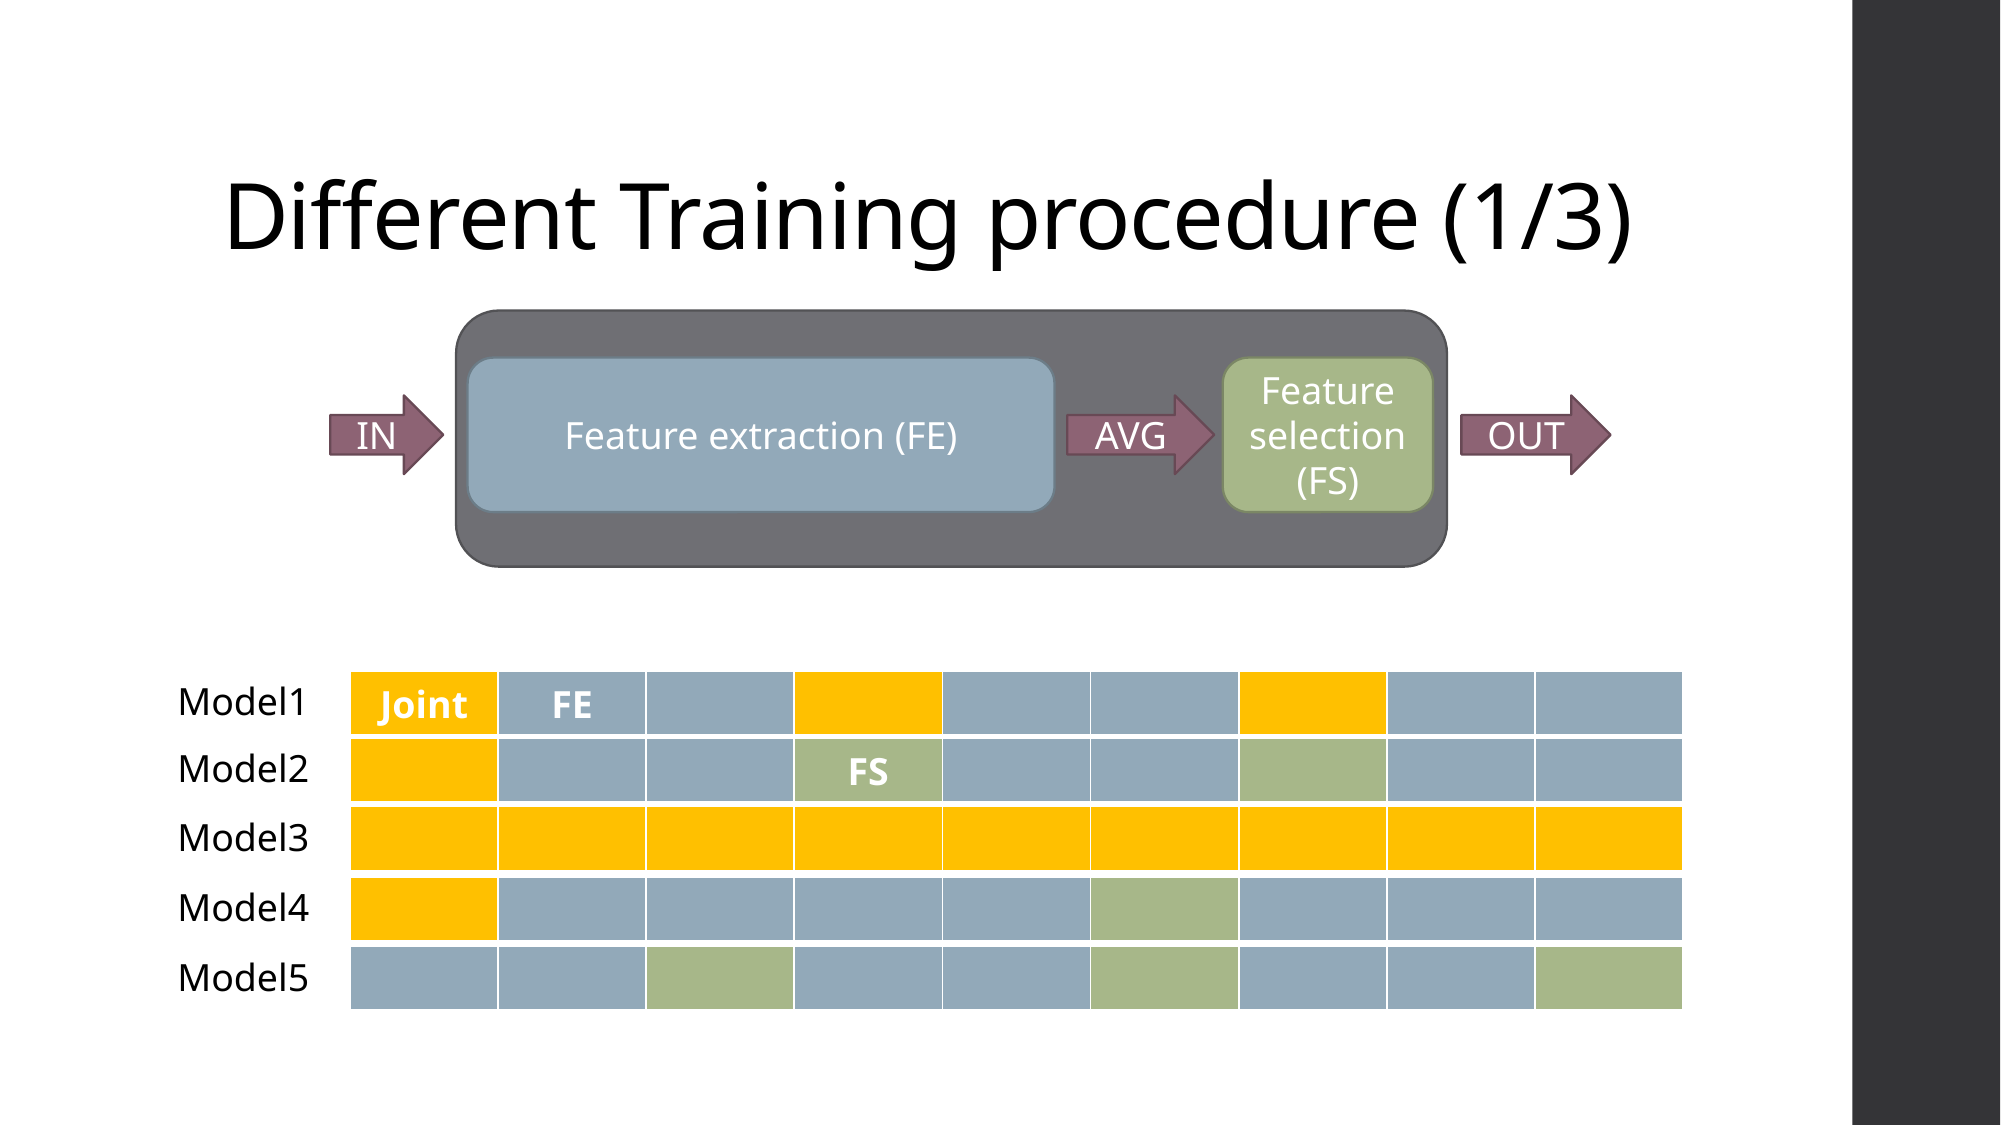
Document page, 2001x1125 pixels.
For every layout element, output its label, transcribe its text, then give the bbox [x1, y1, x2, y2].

text_box OUT [1460, 394, 1612, 476]
table_header [795, 947, 942, 1009]
table_header [499, 947, 645, 1009]
table_header [1240, 878, 1386, 940]
table_header [943, 947, 1090, 1009]
text_box Feature selection (FS) [1221, 356, 1435, 514]
table_header [943, 878, 1090, 940]
table_header [647, 807, 793, 870]
table_header [795, 878, 942, 940]
text_box AVG [1066, 394, 1216, 476]
text_box IN [329, 394, 445, 476]
table_header [795, 672, 942, 734]
table_header [351, 807, 497, 870]
table_header [1091, 947, 1238, 1009]
table_header [1091, 807, 1238, 870]
table_header [1536, 947, 1682, 1009]
table_header [499, 739, 645, 801]
table_header [1240, 739, 1386, 801]
table_header [1388, 739, 1534, 801]
table_header [351, 947, 497, 1009]
table_header [1388, 672, 1534, 734]
text_box [454, 309, 1449, 568]
table_header FS [795, 739, 942, 801]
text_box Feature extraction (FE) [466, 356, 1056, 514]
table_header [1536, 739, 1682, 801]
table_header [647, 947, 793, 1009]
text_box Model3 [162, 806, 325, 867]
table_header Joint [351, 672, 497, 734]
table_header [499, 807, 645, 870]
table_header [943, 739, 1090, 801]
text_box Model2 [162, 737, 325, 798]
table_header [647, 672, 793, 734]
table_header [351, 878, 497, 940]
table_header [1091, 878, 1238, 940]
text_box Model5 [162, 946, 325, 1006]
text_box Model4 [162, 876, 325, 936]
title Different Training procedure (1/3) [206, 60, 1797, 278]
table_header [499, 878, 645, 940]
table_header [351, 739, 497, 801]
table_header [943, 807, 1090, 870]
table_header [943, 672, 1090, 734]
table_header [1388, 807, 1534, 870]
table_header [795, 807, 942, 870]
table_header FE [499, 672, 645, 734]
table_header [647, 878, 793, 940]
table_header [1240, 672, 1386, 734]
table_header [1091, 672, 1238, 734]
table_header [1388, 947, 1534, 1009]
text_box Model1 [162, 670, 325, 731]
table_header [1536, 878, 1682, 940]
table_header [1240, 947, 1386, 1009]
table_header [647, 739, 793, 801]
table_header [1240, 807, 1386, 870]
table_header [1091, 739, 1238, 801]
table_header [1388, 878, 1534, 940]
table_header [1536, 672, 1682, 734]
table_header [1536, 807, 1682, 870]
